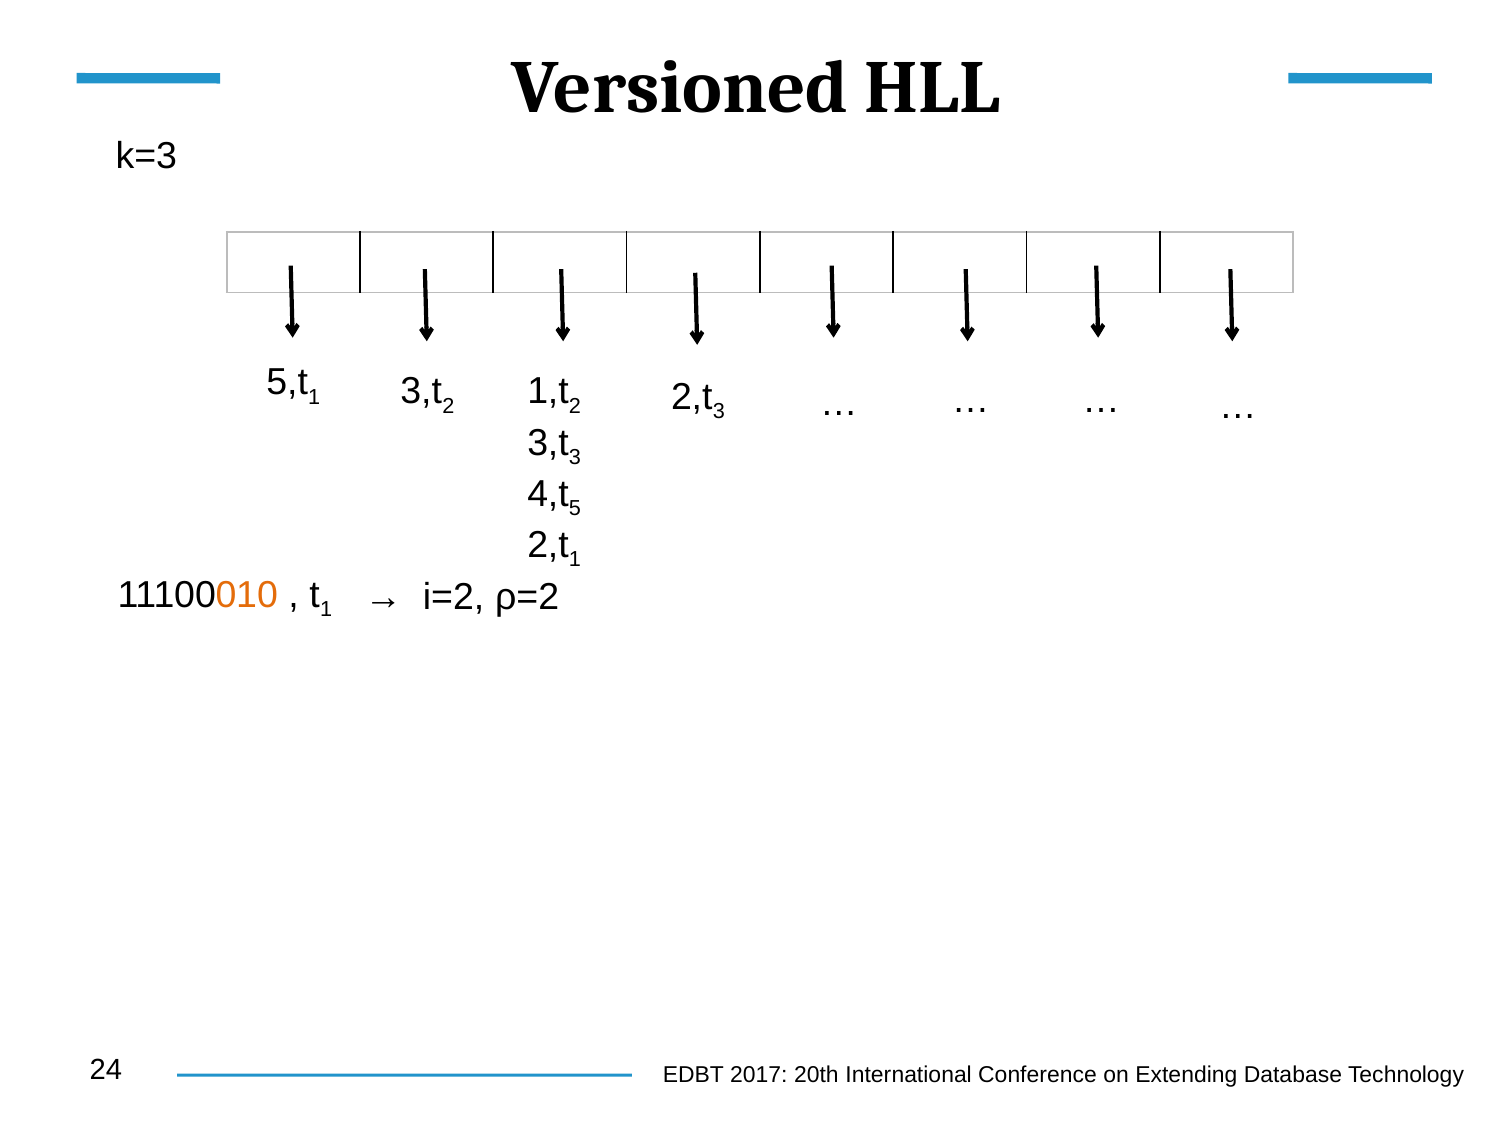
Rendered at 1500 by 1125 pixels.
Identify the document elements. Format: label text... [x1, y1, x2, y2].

table_header [1027, 233, 1159, 292]
table_header [894, 233, 1026, 292]
title Versioned HLL [230, 20, 1282, 146]
text_box 11100010 , t1 [102, 562, 347, 629]
text_box … [937, 367, 1005, 428]
text_box … [1067, 367, 1135, 428]
table_header [228, 233, 359, 292]
text_box … [1204, 373, 1272, 434]
text_box 5,t1 [251, 349, 336, 416]
table_header [627, 233, 759, 292]
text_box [560, 268, 564, 342]
text_box k=3 [100, 123, 193, 184]
table_header [761, 233, 892, 292]
text_box 1,t2 3,t3 4,t5 2,t1 [512, 358, 596, 579]
slide_number 24 [74, 1042, 425, 1103]
text_box → i=2, ρ=2 [349, 564, 574, 625]
table_header [361, 233, 492, 292]
table_header [494, 233, 626, 292]
text_box 2,t3 [656, 364, 740, 431]
text_box … [805, 370, 873, 431]
text_box 3,t2 [385, 358, 470, 425]
table_header [1161, 233, 1292, 292]
